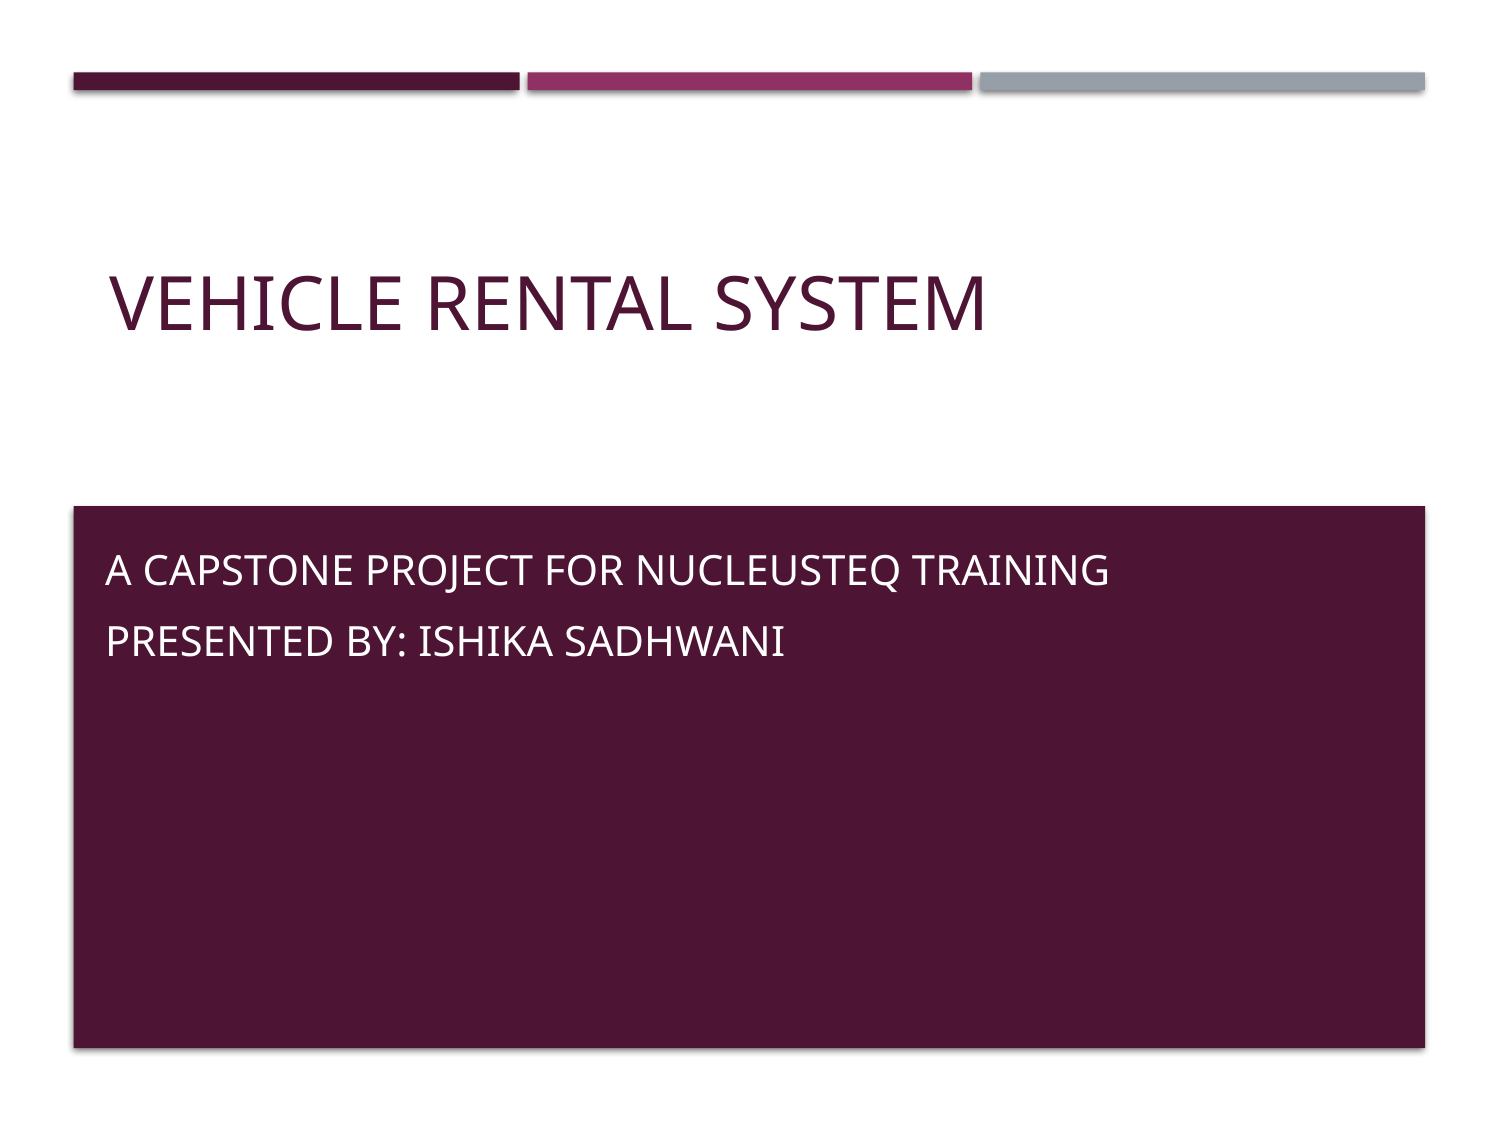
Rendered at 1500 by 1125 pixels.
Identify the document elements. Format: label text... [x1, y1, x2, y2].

title Vehicle Rental System [94, 134, 1406, 353]
subtitle A Capstone Project for NucleusTeq Training Presented by: Ishika Sadhwani [90, 535, 1401, 716]
